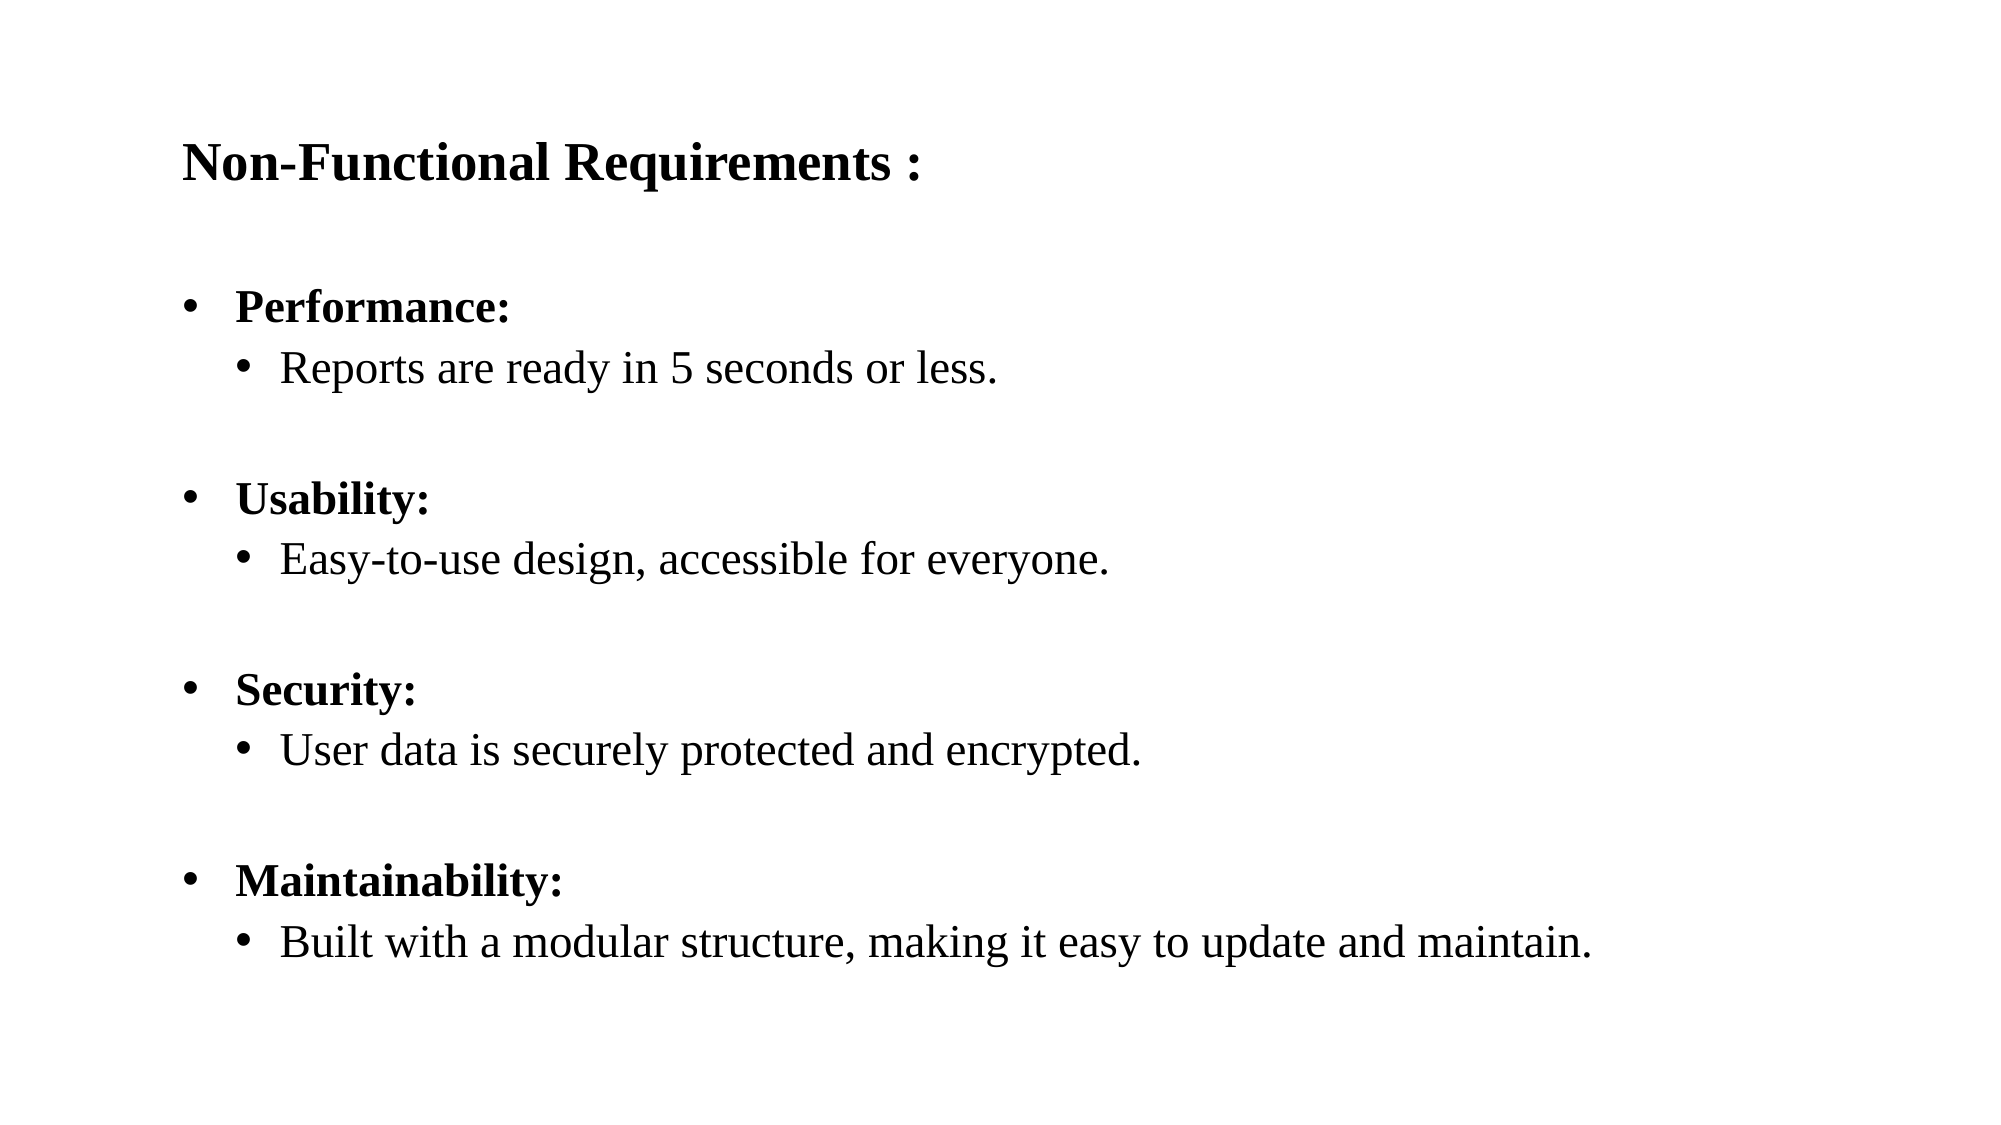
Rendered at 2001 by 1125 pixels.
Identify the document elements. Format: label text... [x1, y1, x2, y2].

list Non-Functional Requirements : Performance: Reports are ready in 5 seconds or less. Usability: Easy-to-use design, accessible for everyone. Security: User data is securely protected and encrypted. Maintainability: Built with a modular structure, making it easy to update and maintain. [150, 126, 1875, 975]
